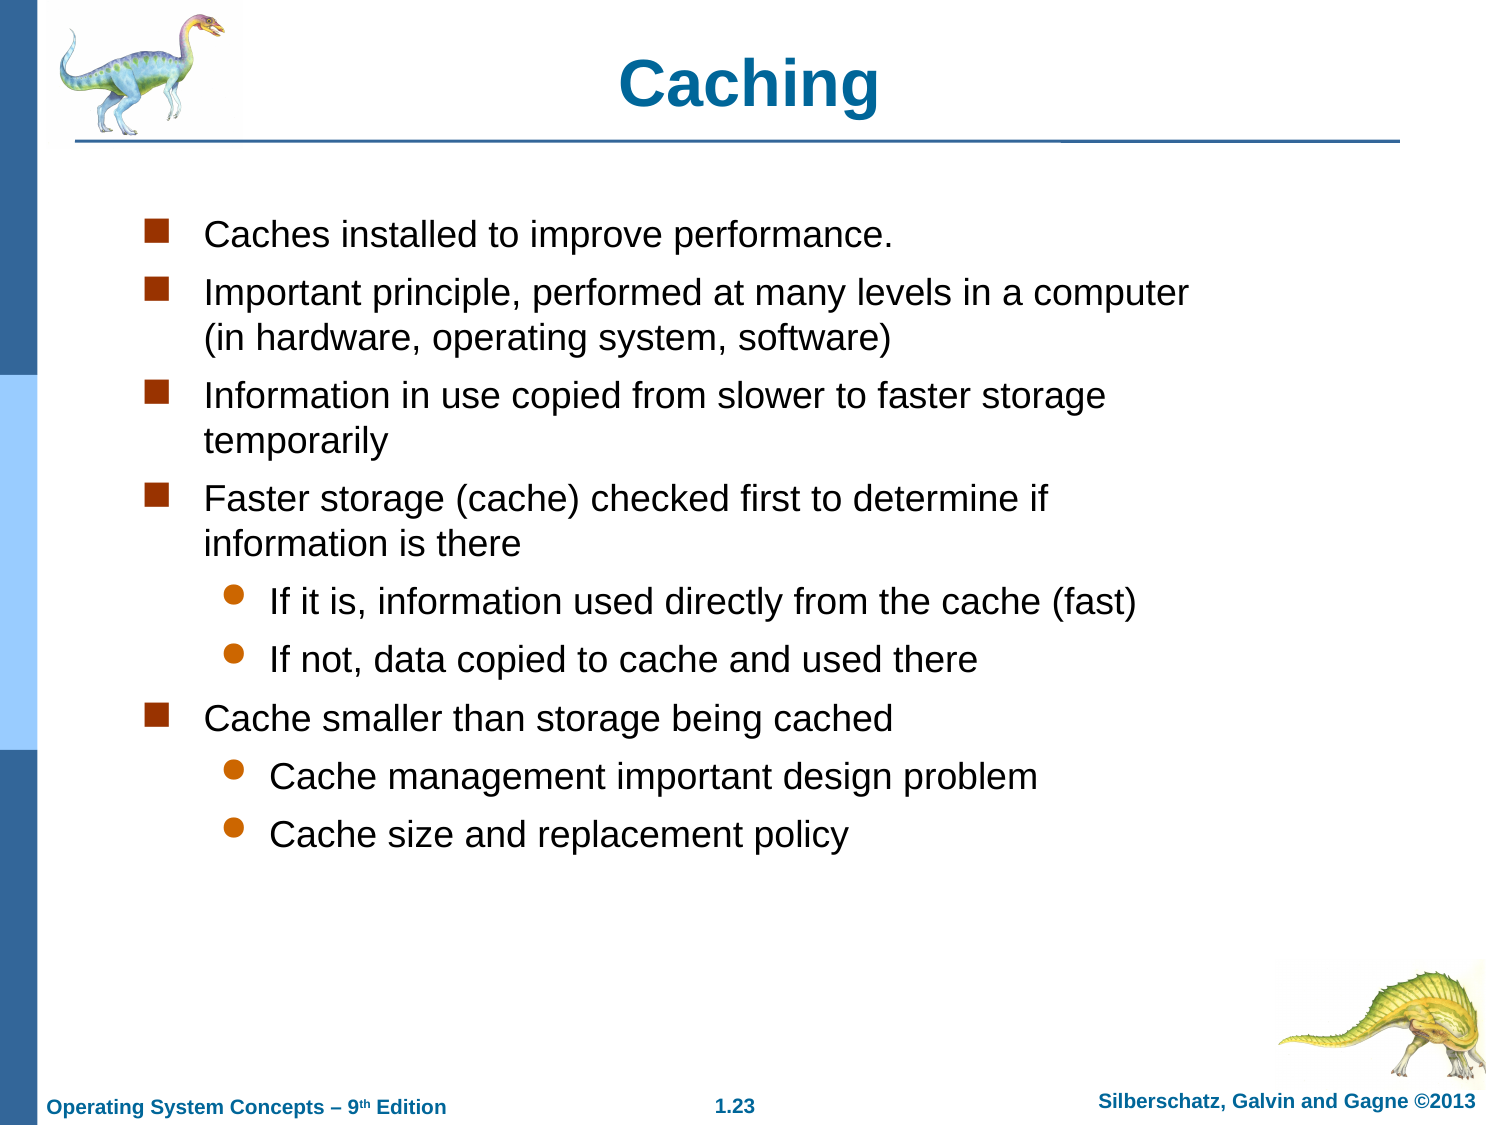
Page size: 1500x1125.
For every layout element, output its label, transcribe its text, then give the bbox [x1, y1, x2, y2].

picture [1275, 959, 1486, 1090]
title Caching [75, 32, 1425, 128]
list Caches installed to improve performance. Important principle, performed at many levels in a computer (in hardware, operating system, software) Information in use copied from slower to faster storage temporarily Faster storage (cache) checked first to determine if information is there If it is, information used directly from the cache (fast) If not, data copied to cache and used there Cache smaller than storage being cached Cache management important design problem Cache size and replacement policy [132, 202, 1226, 1008]
picture [46, 0, 243, 149]
